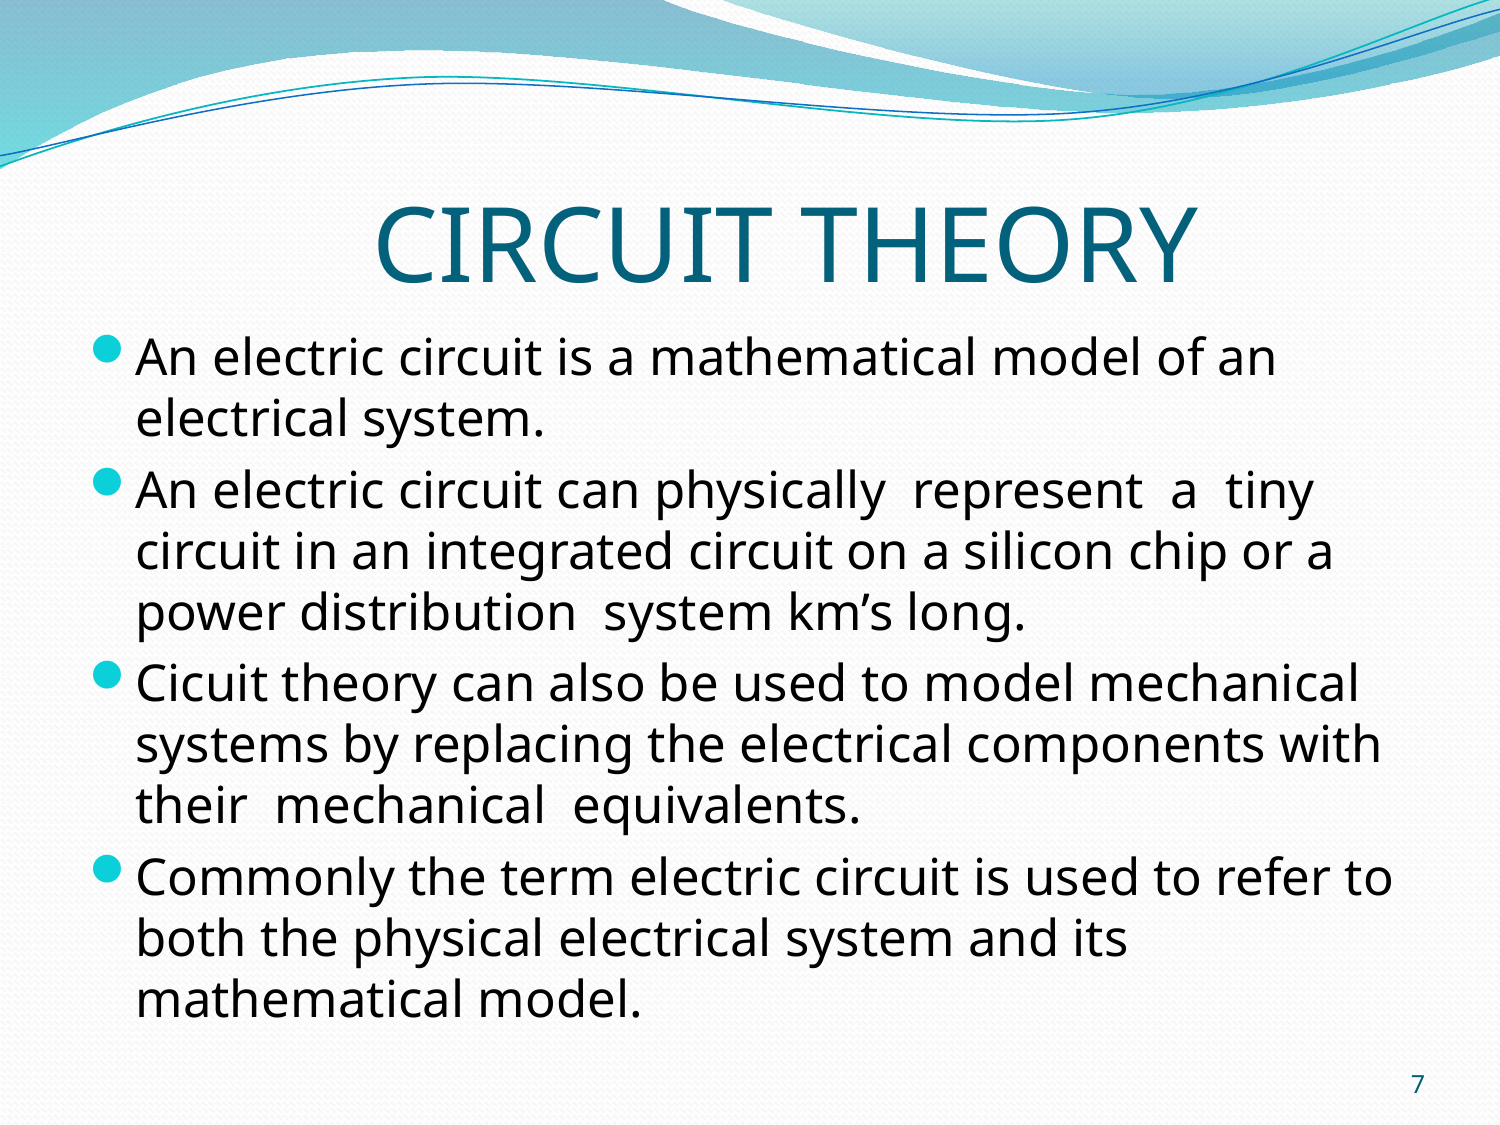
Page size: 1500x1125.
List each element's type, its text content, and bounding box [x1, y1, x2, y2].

list An electric circuit is a mathematical model of an electrical system. An electric circuit can physically represent a tiny circuit in an integrated circuit on a silicon chip or a power distribution system km’s long. Cicuit theory can also be used to model mechanical systems by replacing the electrical components with their mechanical equivalents. Commonly the term electric circuit is used to refer to both the physical electrical system and its mathematical model. [75, 317, 1425, 1038]
title CIRCUIT THEORY [75, 115, 1425, 303]
slide_number 7 [1299, 1042, 1425, 1103]
